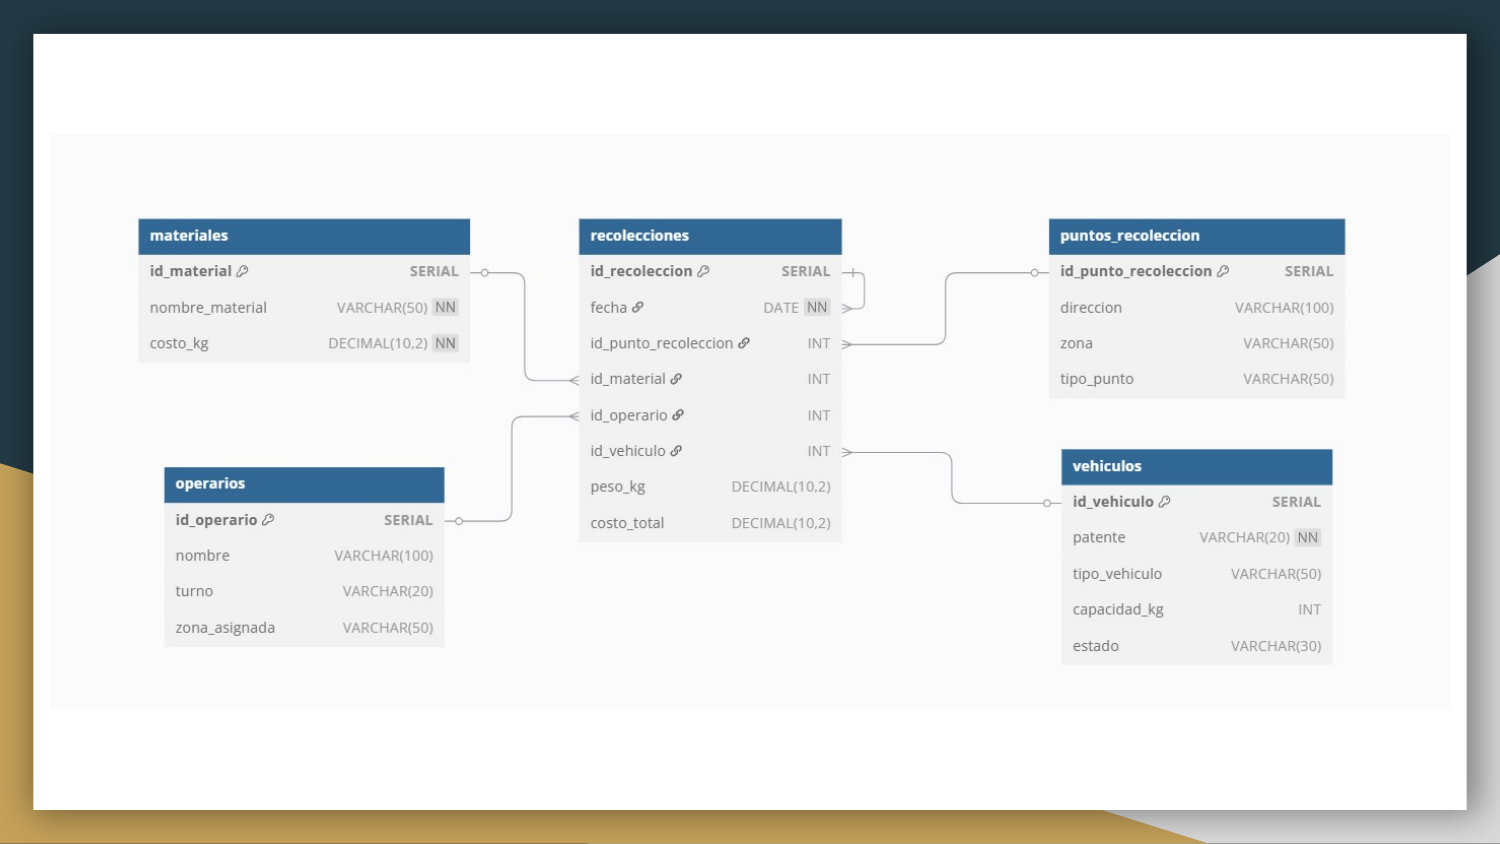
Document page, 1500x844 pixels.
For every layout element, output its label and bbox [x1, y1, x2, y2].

picture [50, 134, 1450, 709]
